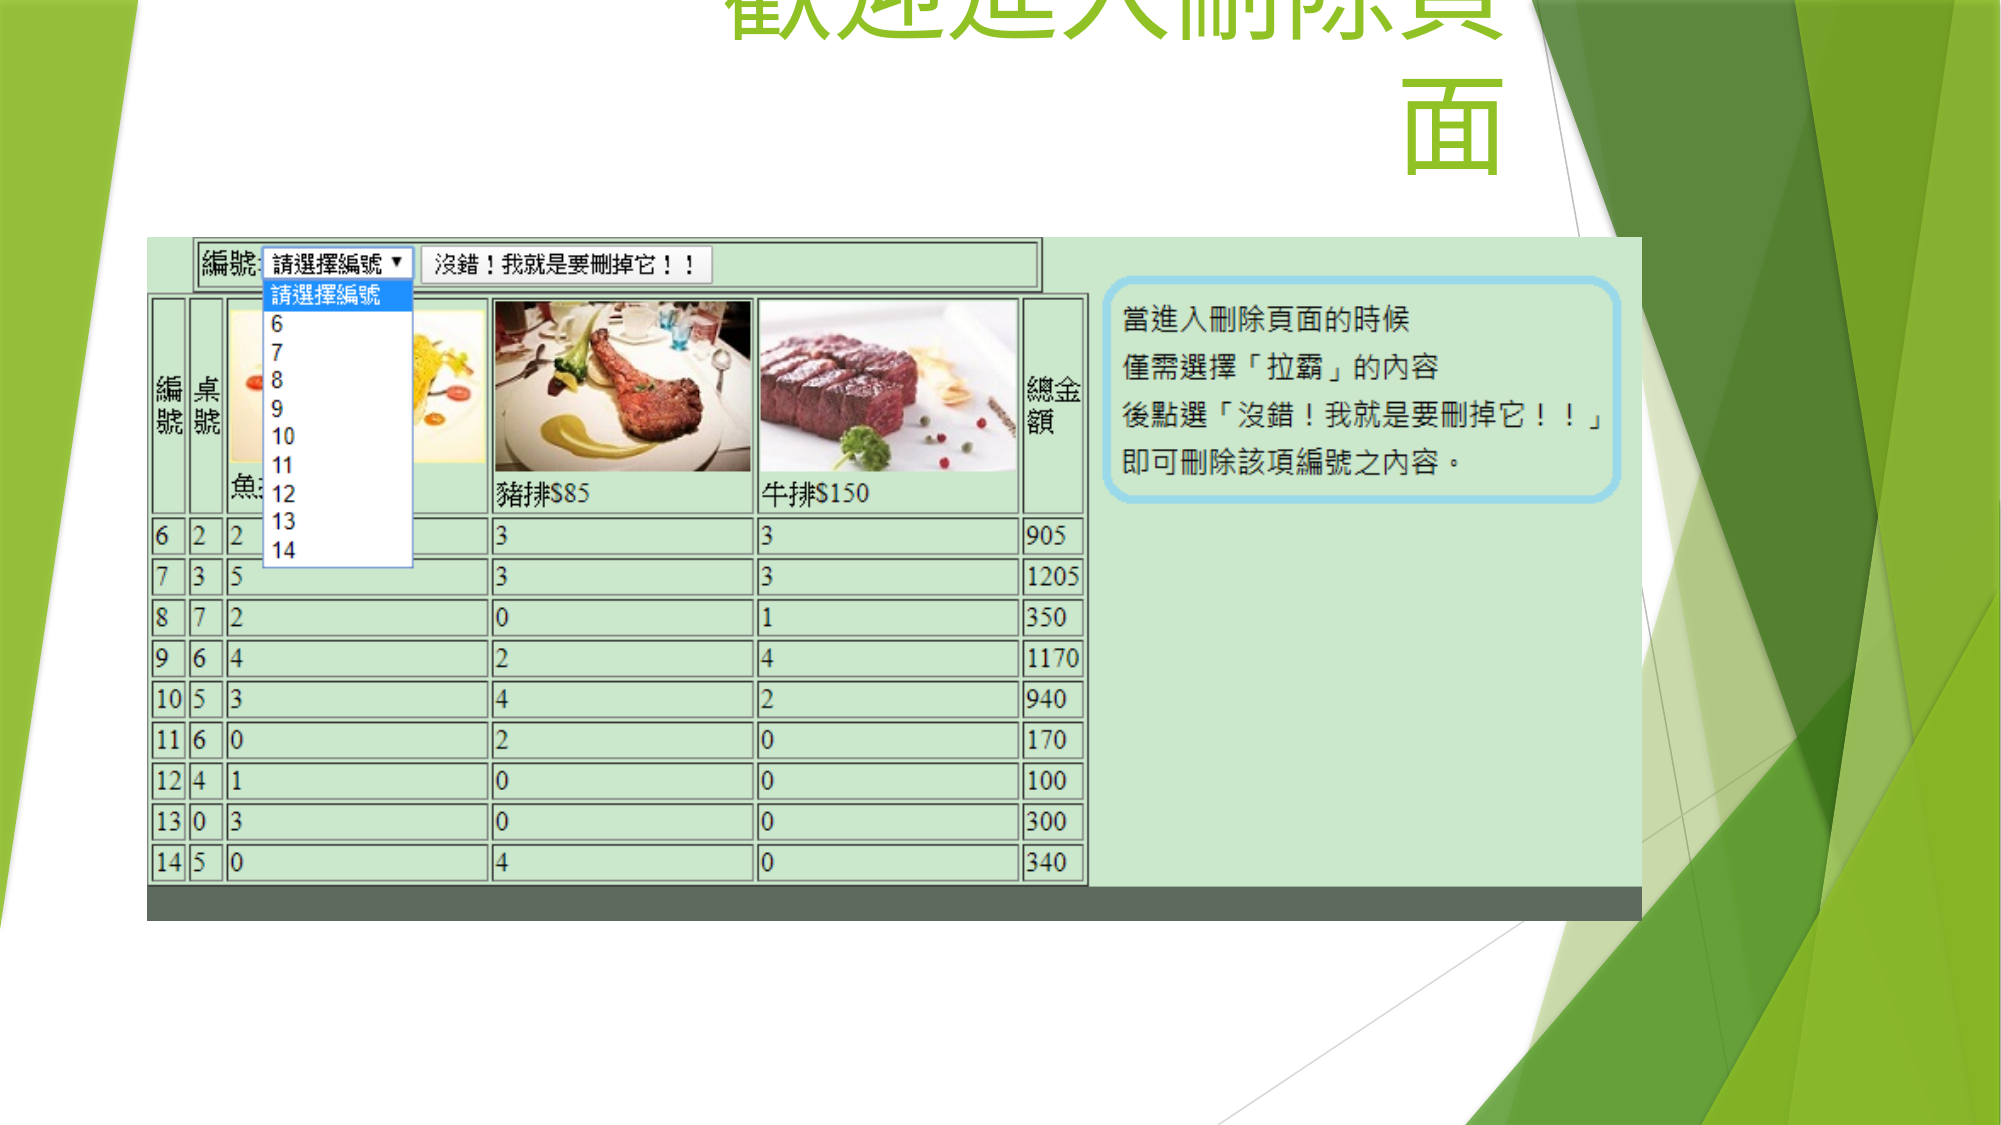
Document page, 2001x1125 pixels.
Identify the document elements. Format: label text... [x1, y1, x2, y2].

picture [146, 236, 1642, 921]
title 歡迎進入刪除頁面 [344, 0, 1525, 196]
